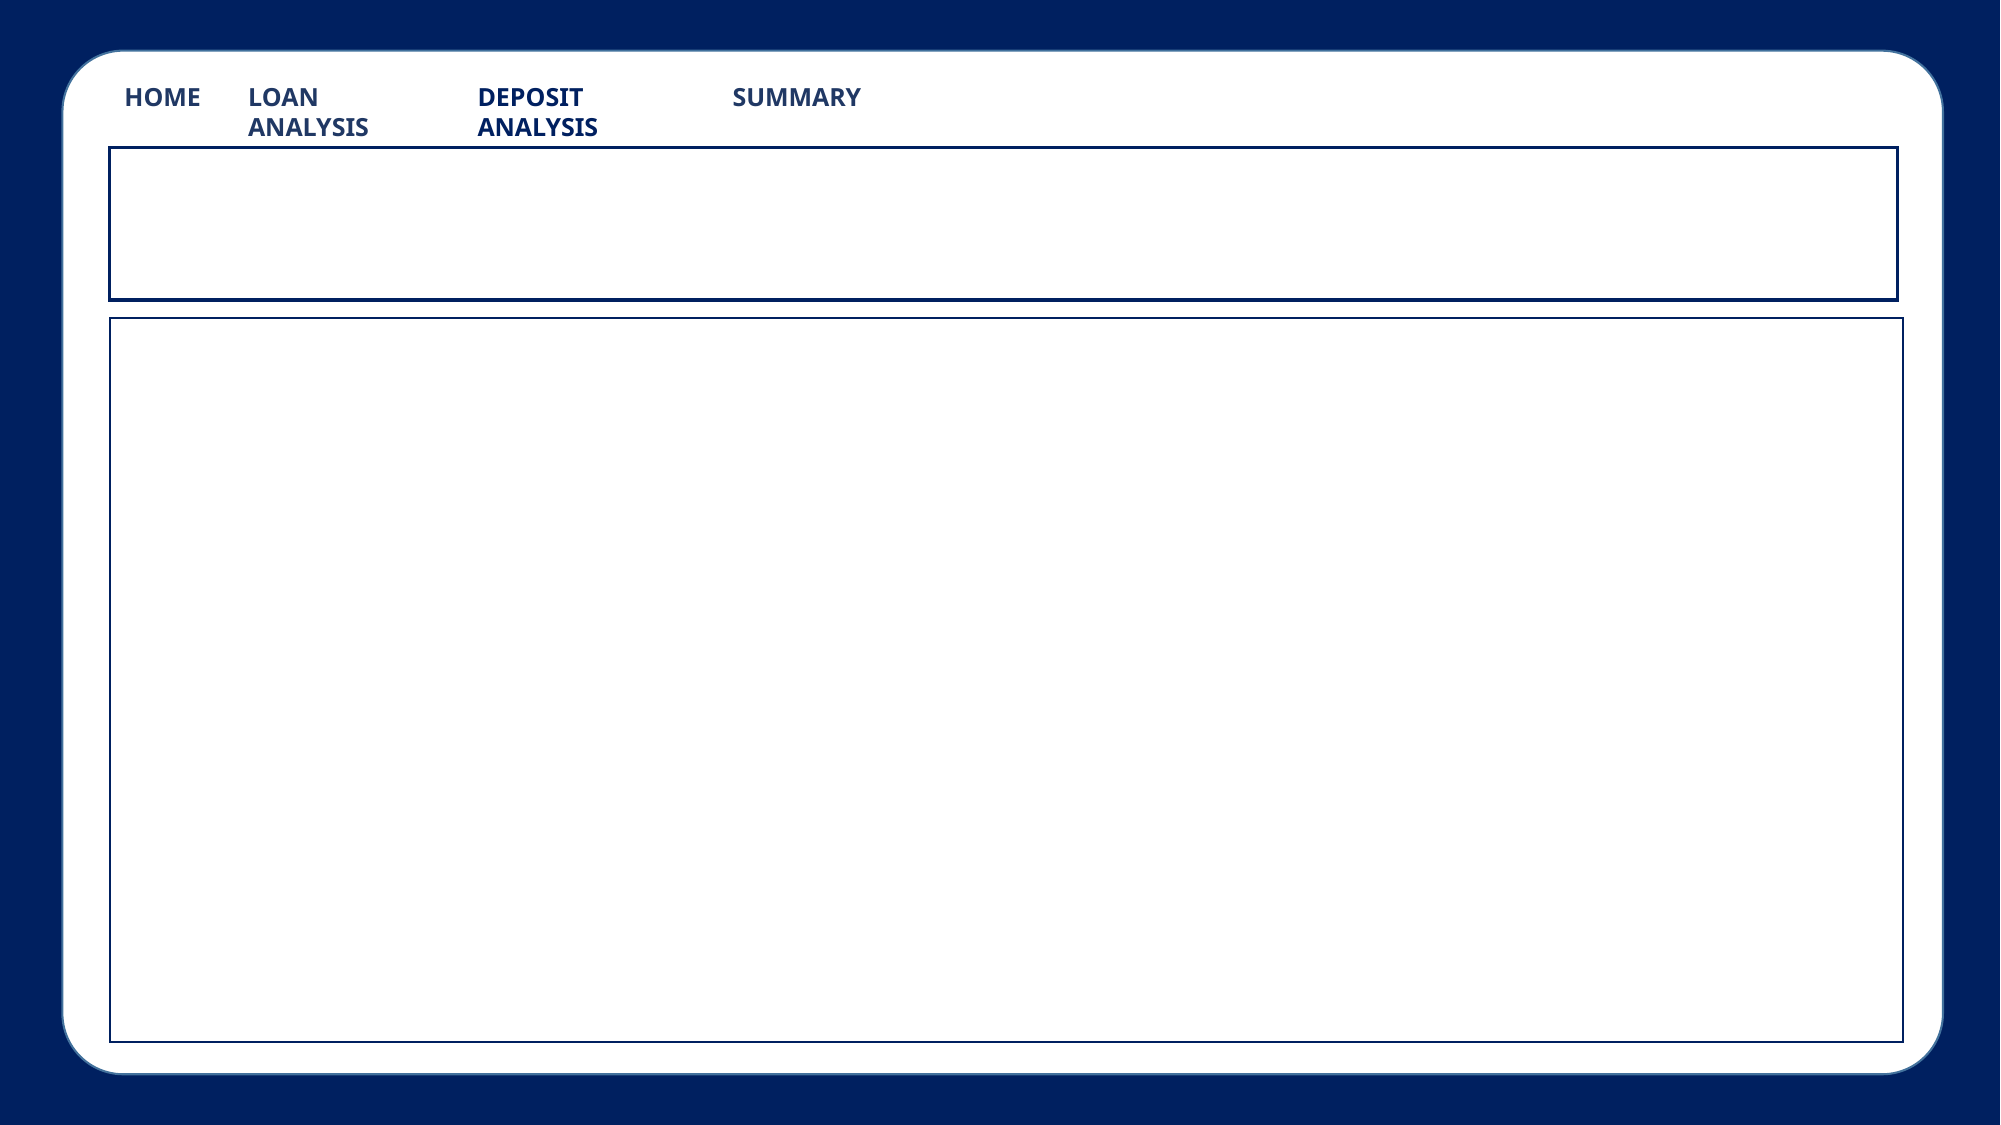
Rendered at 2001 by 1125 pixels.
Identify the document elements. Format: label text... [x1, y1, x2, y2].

text_box SUMMARY [717, 73, 967, 119]
text_box [0, 0, 2000, 1125]
text_box LOAN ANALYSIS [233, 73, 456, 149]
text_box [109, 146, 1898, 301]
text_box [109, 317, 1904, 1043]
text_box HOME [109, 73, 226, 119]
text_box [61, 49, 1945, 1076]
text_box DEPOSIT ANALYSIS [462, 73, 712, 149]
